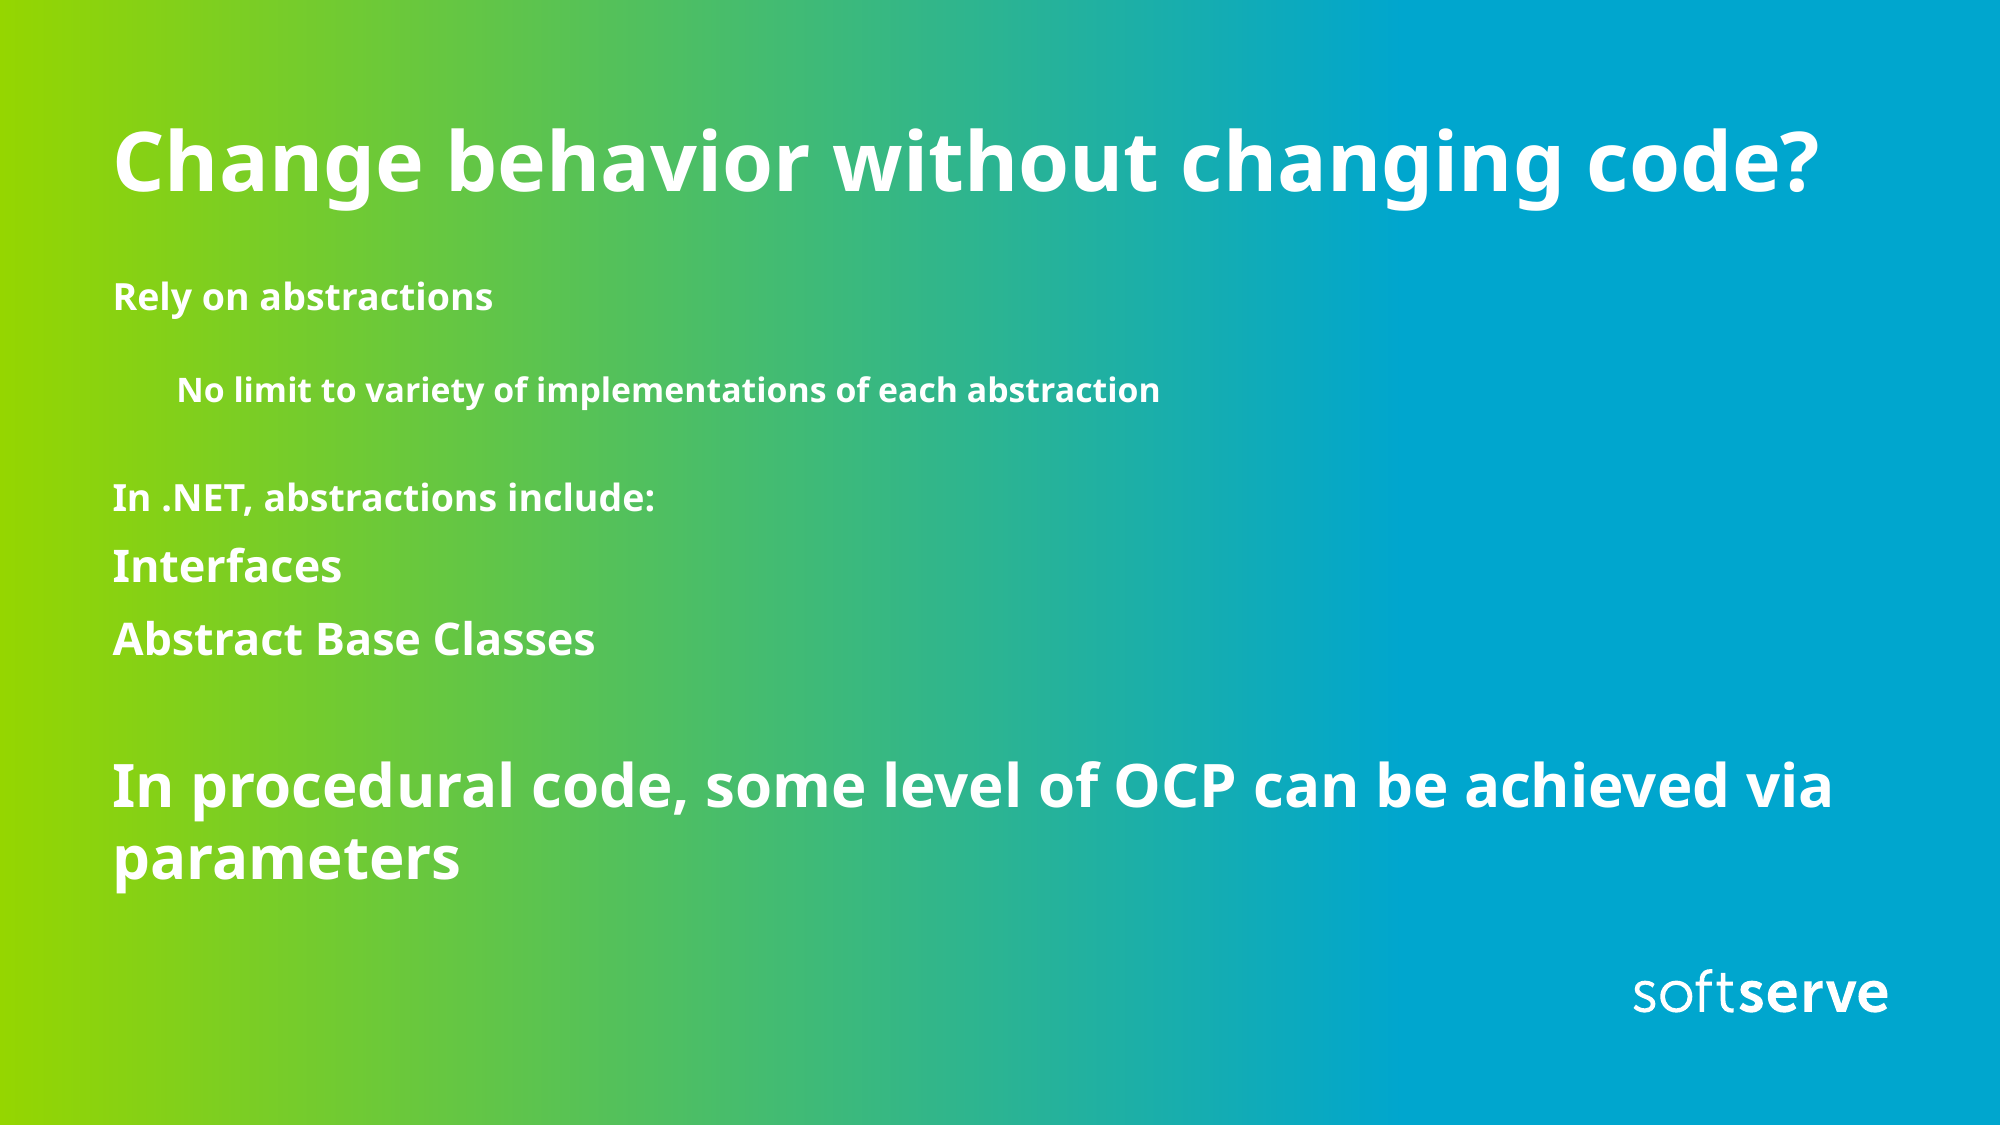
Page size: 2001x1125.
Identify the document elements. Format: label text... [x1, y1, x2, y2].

list Rely on abstractions No limit to variety of implementations of each abstraction In .NET, abstractions include: Interfaces Abstract Base Classes In procedural code, some level of OCP can be achieved via parameters [112, 265, 1888, 900]
title Change behavior without changing code? [112, 112, 1888, 225]
